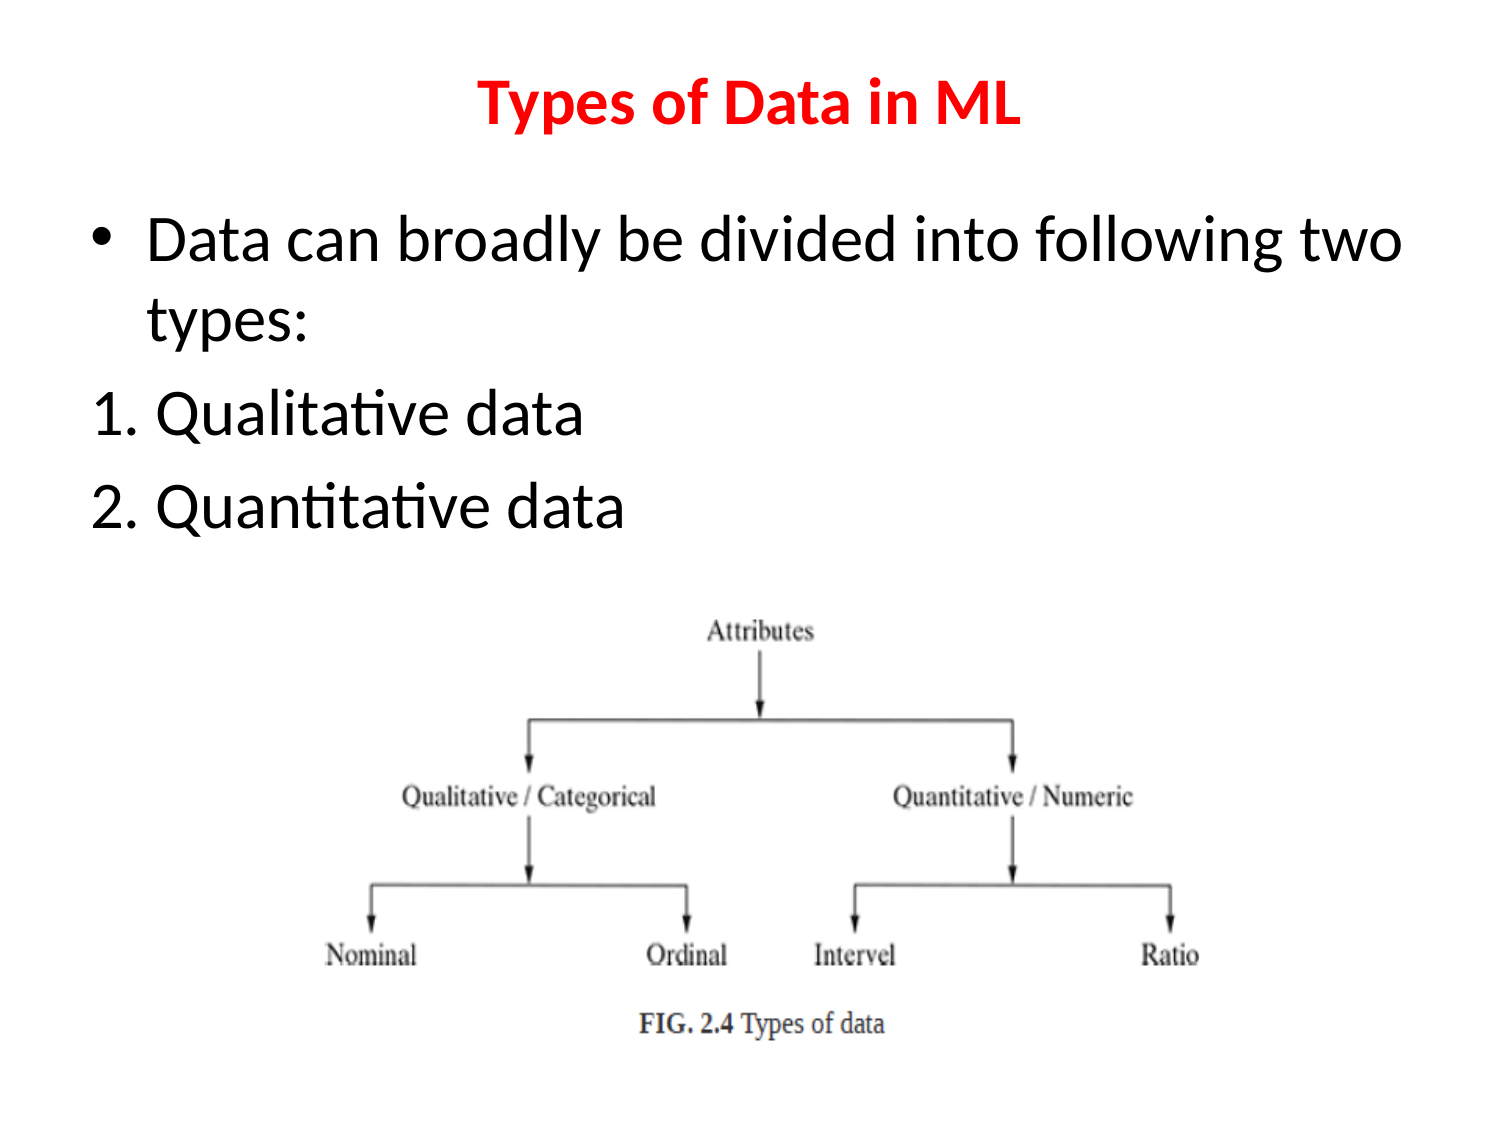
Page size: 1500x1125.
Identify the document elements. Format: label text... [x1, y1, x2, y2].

title Types of Data in ML [75, 45, 1425, 150]
picture [299, 587, 1221, 1051]
list Data can broadly be divided into following two types: 1. Qualitative data 2. Quantitative data [75, 187, 1425, 1038]
